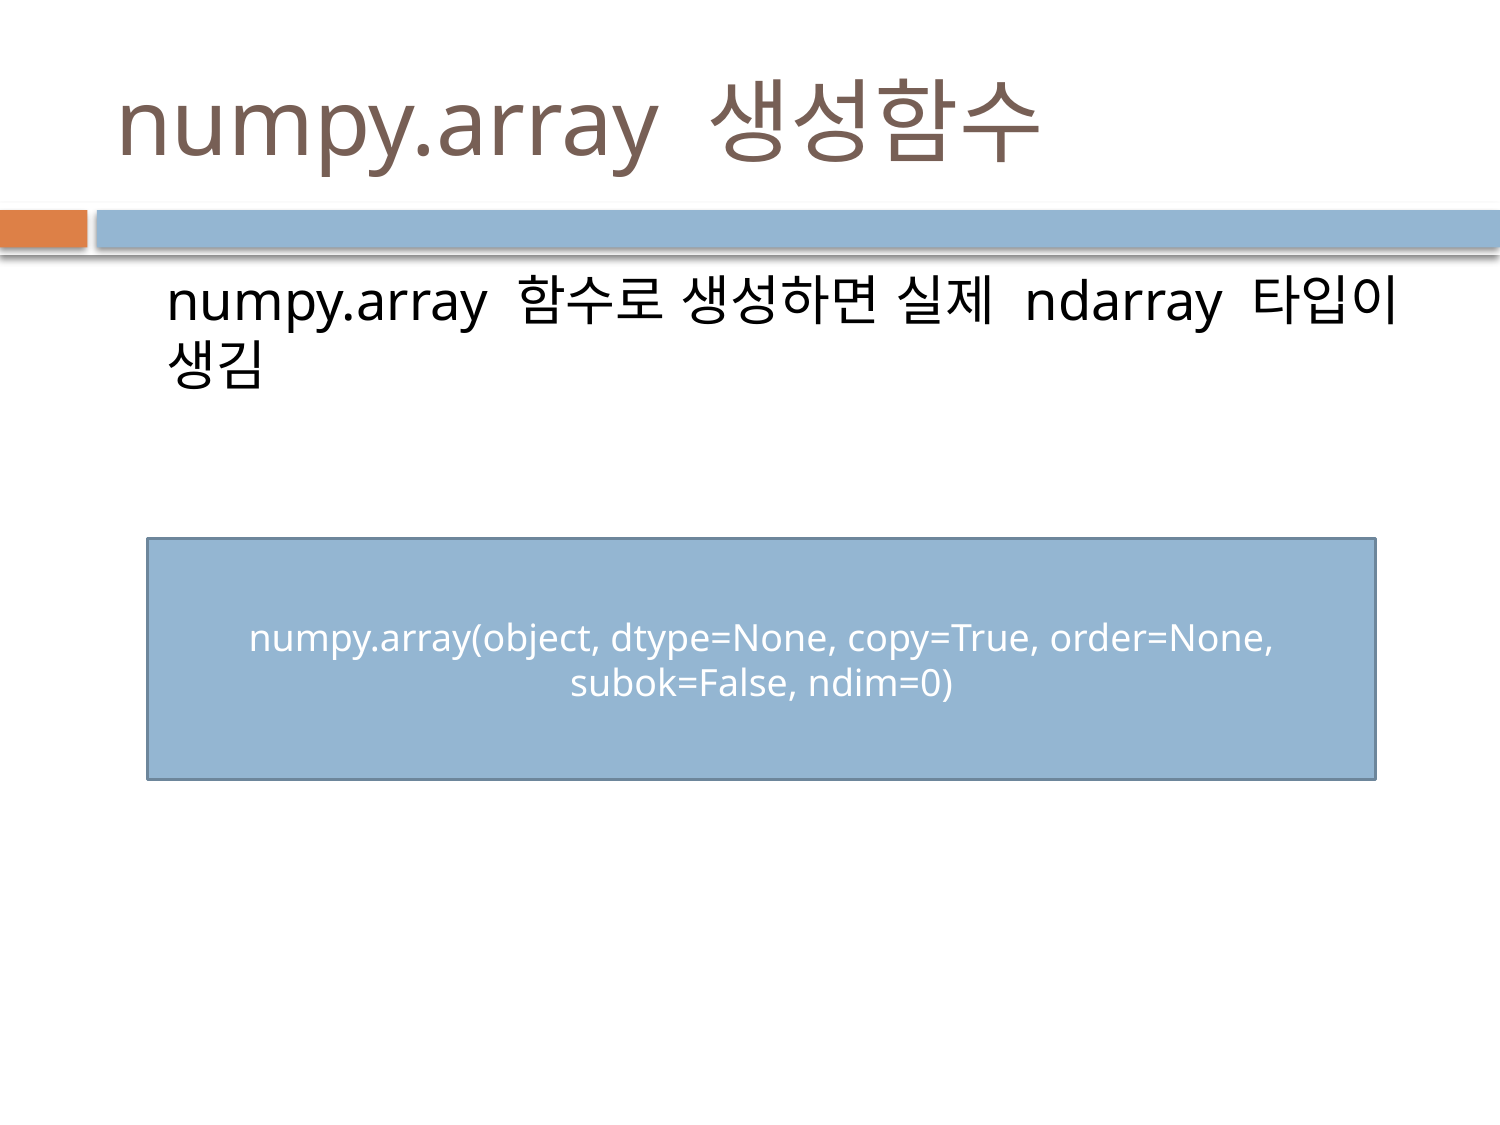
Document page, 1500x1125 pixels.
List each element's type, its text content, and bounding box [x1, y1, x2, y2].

title numpy.array 생성함수 [100, 37, 1438, 200]
text_box numpy.array(object, dtype=None, copy=True, order=None, subok=False, ndim=0) [146, 537, 1377, 781]
list numpy.array 함수로 생성하면 실제 ndarray 타입이 생김 [76, 259, 1427, 480]
